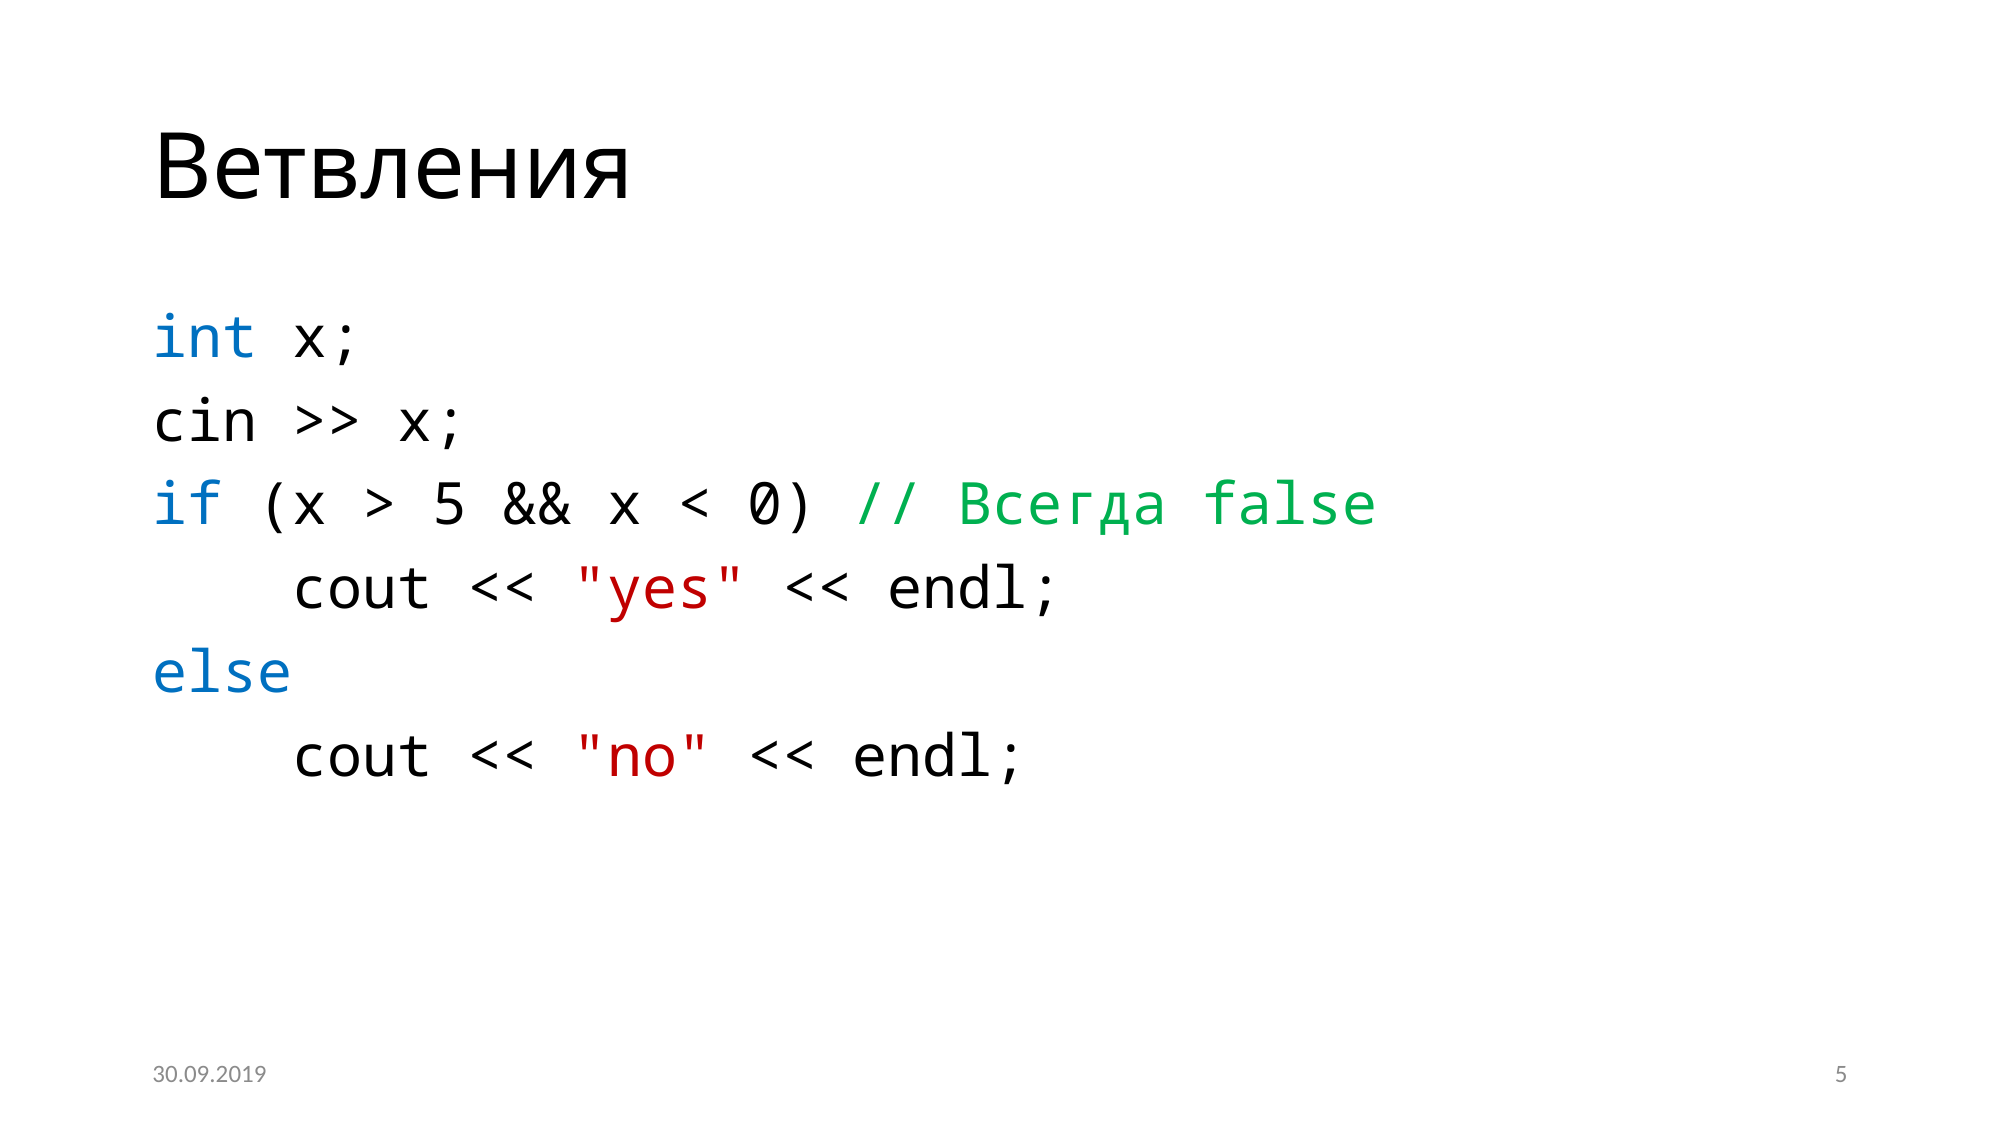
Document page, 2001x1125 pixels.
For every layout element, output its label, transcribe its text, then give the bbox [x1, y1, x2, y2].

title Ветвления [137, 59, 1863, 278]
list int x; cin >> x; if (x > 5 && x < 0) // Всегда false cout << "yes" << endl; else cout << "no" << endl; [137, 299, 1863, 1014]
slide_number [137, 1042, 588, 1103]
slide_number 5 [1412, 1042, 1863, 1103]
